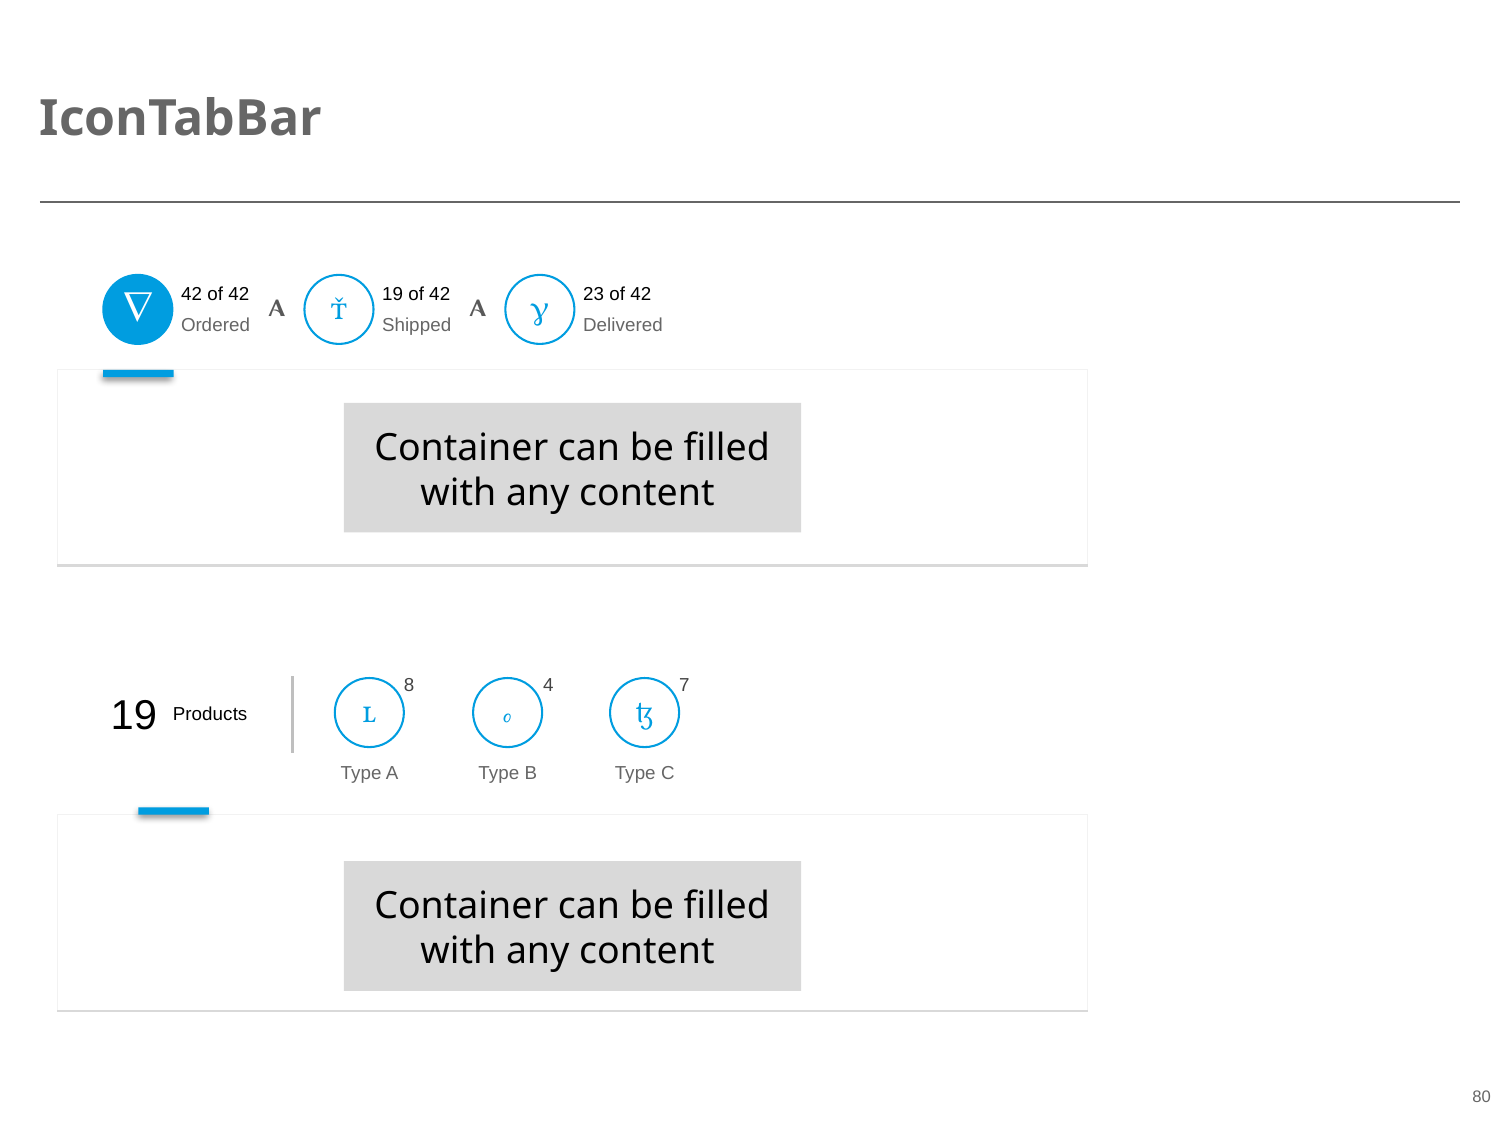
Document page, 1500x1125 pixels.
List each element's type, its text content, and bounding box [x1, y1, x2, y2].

text_box Container can be filled with any content [343, 861, 802, 991]
text_box 7 [679, 672, 726, 696]
text_box Type C [587, 760, 702, 784]
text_box Type B [450, 760, 565, 784]
text_box [57, 814, 1088, 1010]
title IconTabBar [39, 53, 1460, 178]
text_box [56, 369, 1089, 566]
text_box  [473, 678, 543, 748]
text_box 19 [110, 688, 168, 739]
text_box Type A [312, 760, 427, 784]
text_box  [610, 678, 680, 748]
text_box 8 [404, 672, 451, 696]
text_box  [334, 678, 404, 748]
text_box Products [157, 694, 263, 733]
text_box [138, 806, 210, 816]
text_box 4 [543, 672, 590, 696]
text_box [102, 274, 697, 345]
